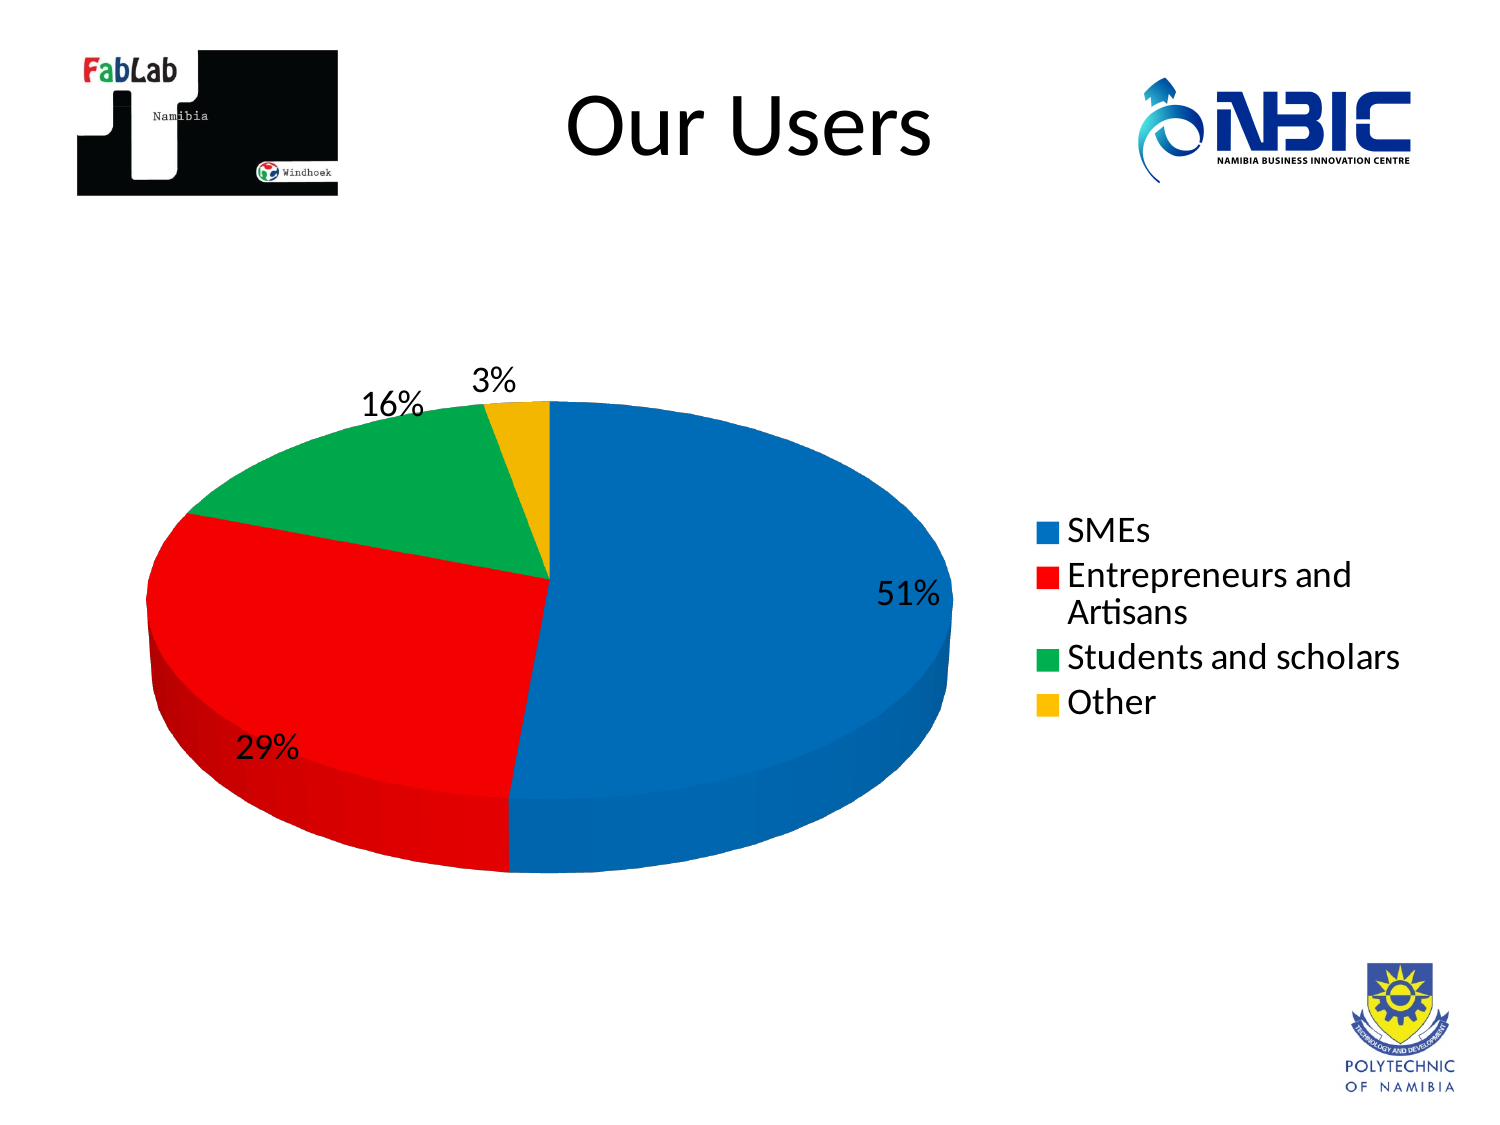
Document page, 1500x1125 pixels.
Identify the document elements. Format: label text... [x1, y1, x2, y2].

chart [74, 237, 1426, 1002]
picture [1124, 74, 1426, 188]
picture [74, 49, 338, 197]
picture [1337, 949, 1462, 1125]
text_box Our Users [74, 24, 1425, 213]
